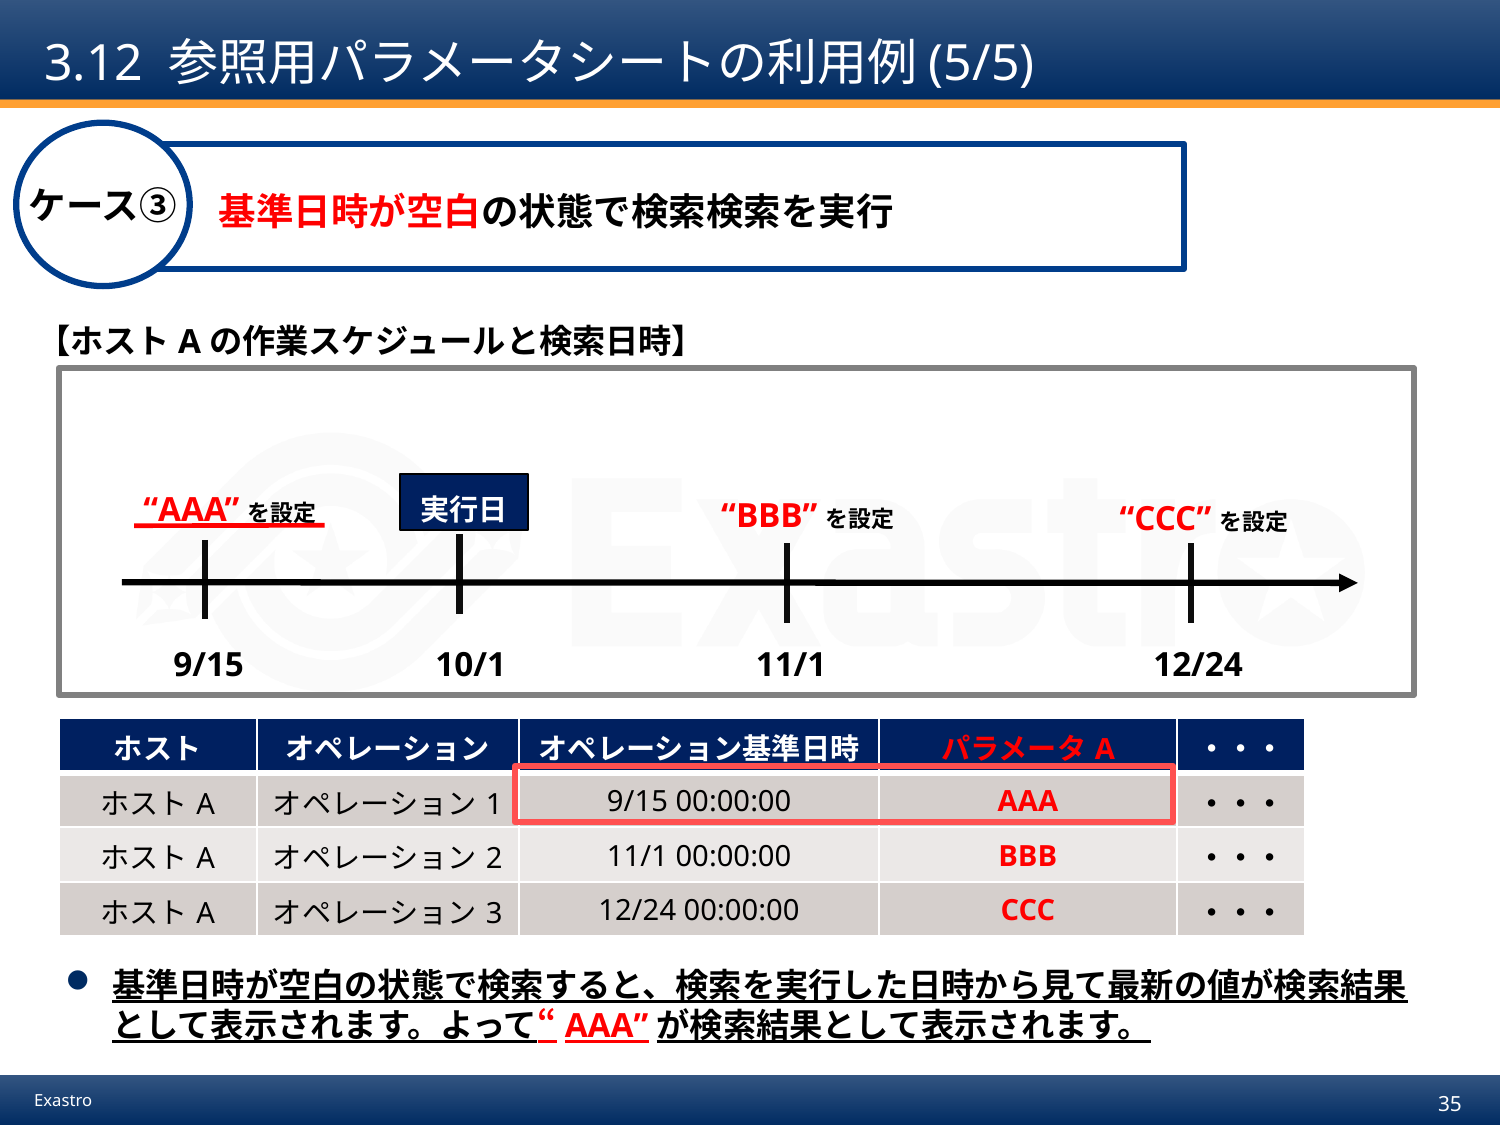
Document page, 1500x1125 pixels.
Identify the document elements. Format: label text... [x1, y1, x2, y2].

text_box ケース③ [16, 122, 186, 287]
text_box ケース [12, 168, 24, 229]
table_cell 11/1 00:00:00 [520, 828, 878, 881]
table_cell ・・・ [1178, 883, 1304, 935]
table_cell 12/24 00:00:00 [520, 883, 878, 935]
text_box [121, 473, 1359, 692]
title 3.12 参照用パラメータシートの利用例(5/5) [29, 18, 1471, 96]
table_cell ホストA [60, 883, 256, 935]
text_box 基準日時が空白の状態で検索検索を実行 [144, 180, 1161, 260]
text_box 結果 [58, 937, 262, 943]
picture [0, 0, 1500, 1125]
table_cell AAA [880, 776, 1176, 826]
table_header パラメータA [880, 719, 1176, 770]
table_header ホスト [60, 719, 256, 770]
table_header ・・・ [1178, 719, 1304, 770]
table_cell BBB [880, 828, 1176, 881]
table_cell オペレーション3 [258, 883, 518, 935]
table_cell オペレーション2 [258, 828, 518, 881]
text_box [514, 766, 1174, 823]
text_box 【ホストAの作業スケジュールと検索日時】 [22, 312, 837, 368]
table_cell ホストA [60, 776, 256, 826]
text_box 基準日時が空白の状態で検索すると、検索を実行した日時から見て最新の値が検索結果として表示されます。よって“AAA”が検索結果として表示されます。 [50, 957, 1450, 1011]
table_cell CCC [880, 883, 1176, 935]
table_cell ・・・ [1178, 828, 1304, 881]
table_header オペレーション [258, 719, 518, 770]
table_header オペレーション基準日時 [520, 719, 878, 766]
text_box [58, 368, 1414, 695]
table_cell ・・・ [1178, 776, 1304, 826]
table_cell ホストA [60, 828, 256, 881]
table_cell オペレーション1 [258, 776, 518, 826]
text_box [158, 143, 1184, 269]
